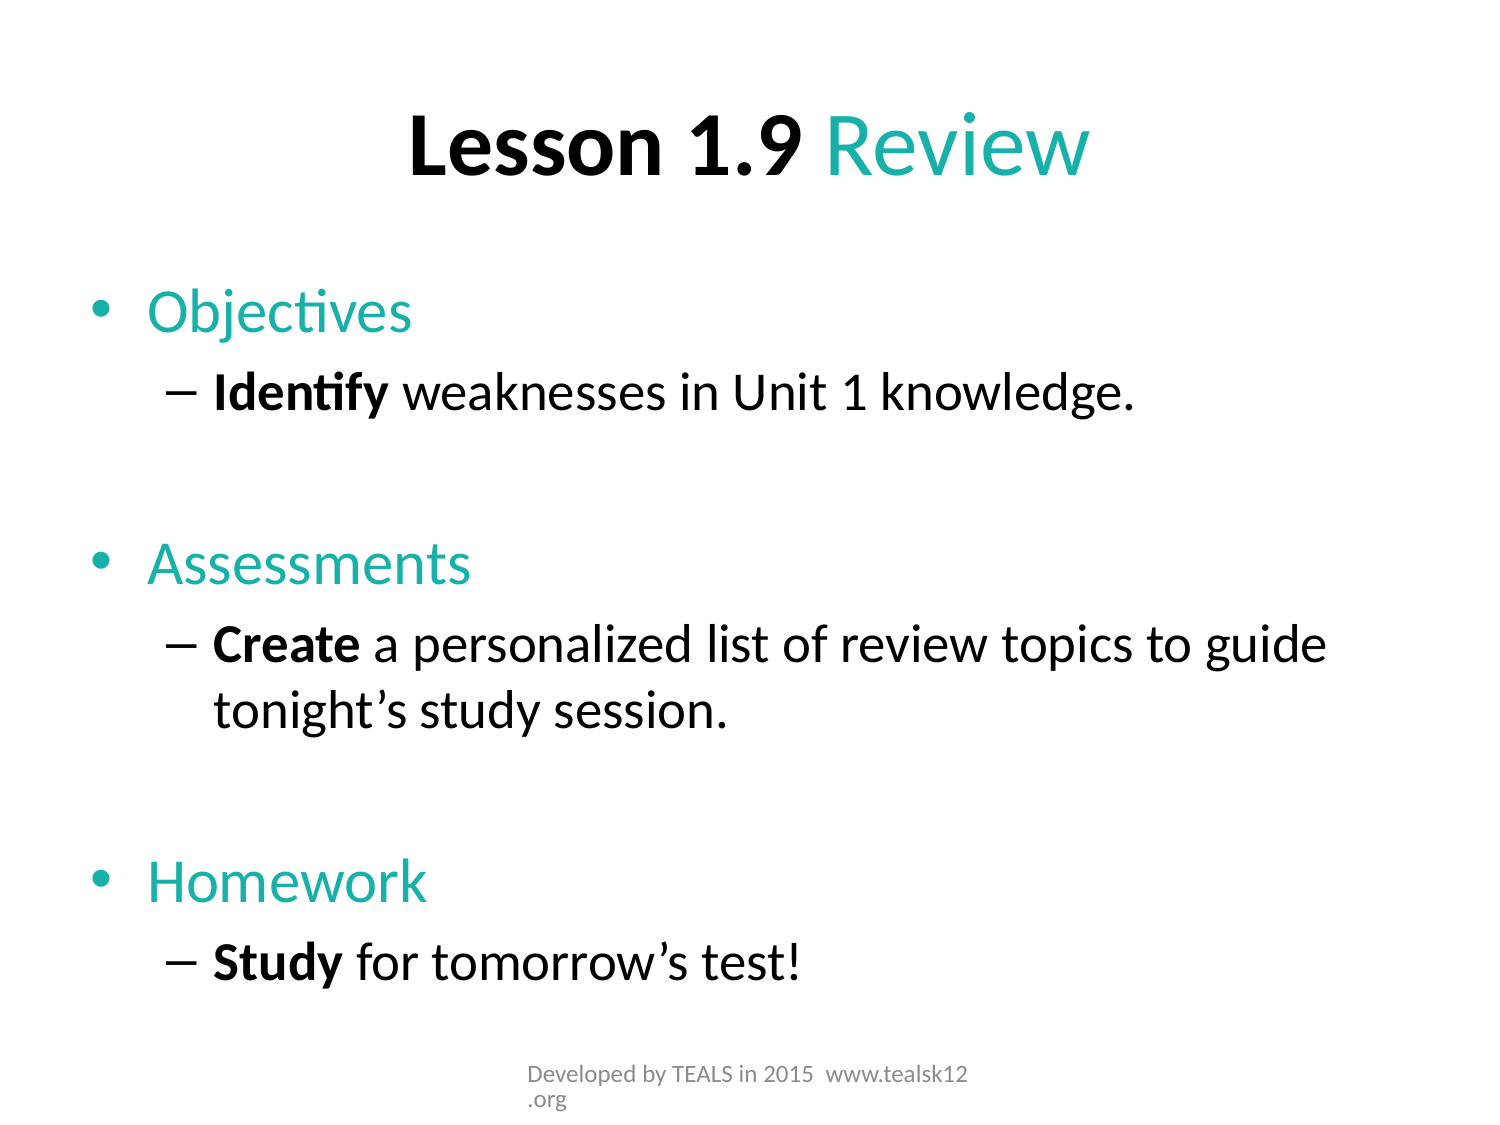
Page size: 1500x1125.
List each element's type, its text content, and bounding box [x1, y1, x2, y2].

list Objectives Identify weaknesses in Unit 1 knowledge. Assessments Create a personalized list of review topics to guide tonight’s study session. Homework Study for tomorrow’s test! [75, 262, 1425, 1005]
title Lesson 1.9 Review [75, 45, 1425, 233]
footer Developed by TEALS in 2015 www.tealsk12.org [512, 1042, 988, 1103]
